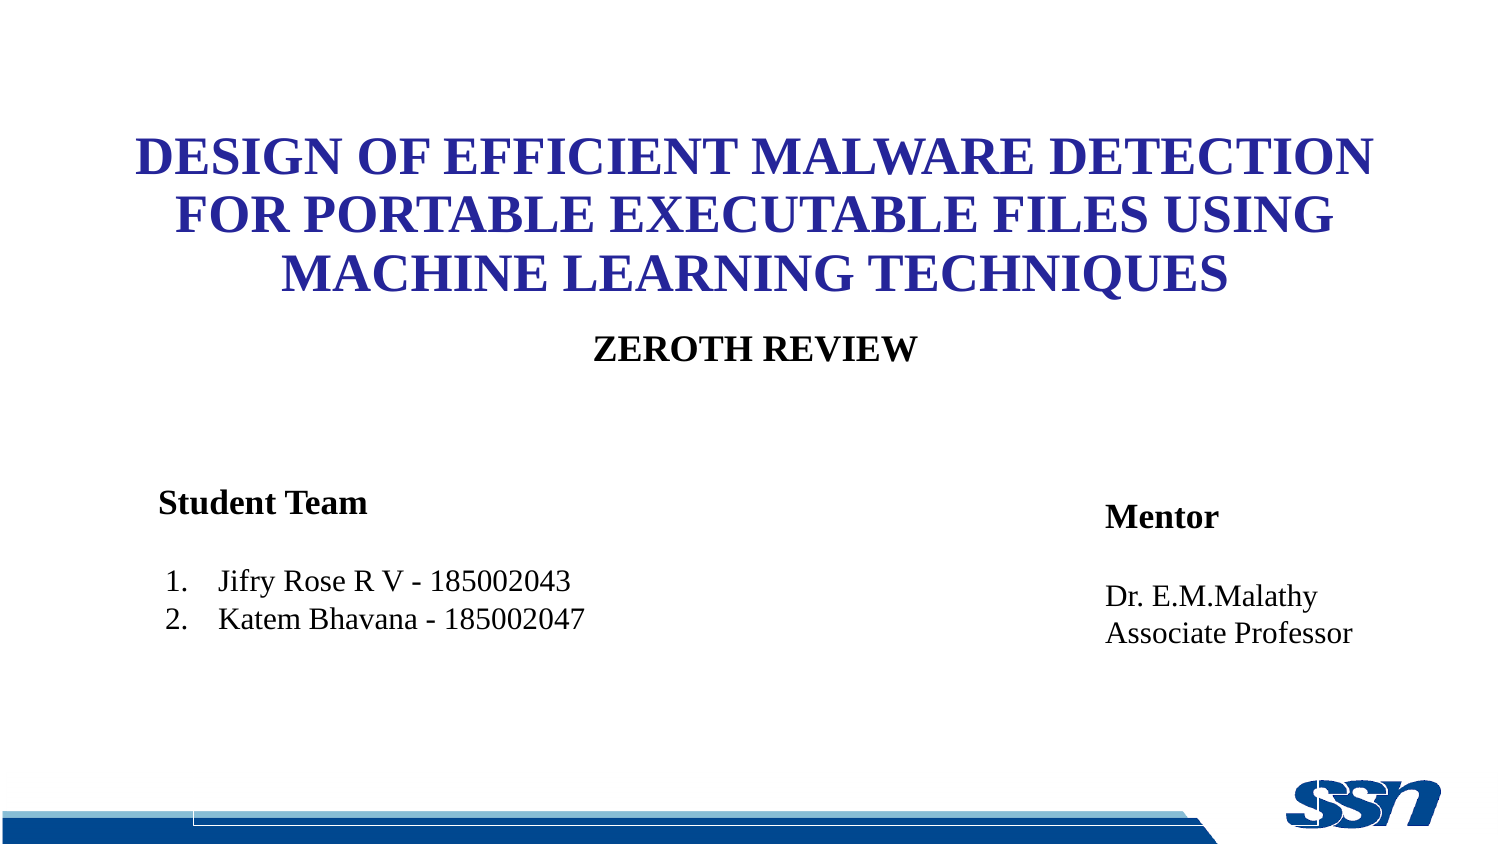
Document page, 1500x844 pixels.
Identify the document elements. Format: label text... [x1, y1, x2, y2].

text_box Jifry Rose R V - 185002043 Katem Bhavana - 185002047 [128, 545, 658, 651]
subtitle ZEROTH REVIEW [193, 321, 1319, 826]
text_box Mentor [1090, 477, 1319, 551]
picture [2, 772, 1498, 844]
text_box Dr. E.M.Malathy Associate Professor [1090, 559, 1423, 665]
text_box Student Team [143, 463, 475, 537]
title DESIGN OF EFFICIENT MALWARE DETECTION FOR PORTABLE EXECUTABLE FILES USING MACHINE LEARNING TECHNIQUES [99, 120, 1412, 311]
